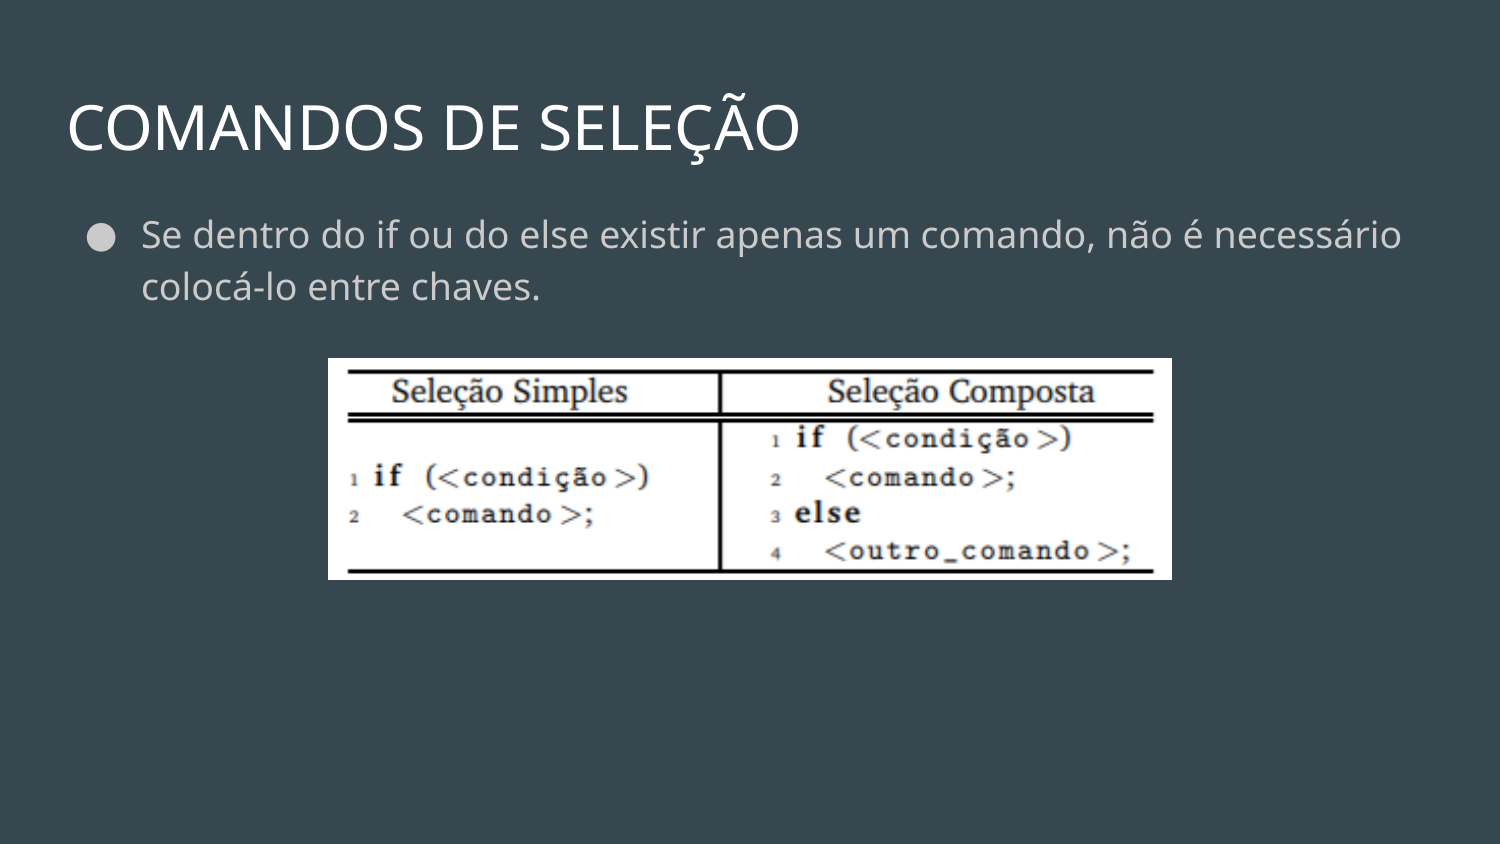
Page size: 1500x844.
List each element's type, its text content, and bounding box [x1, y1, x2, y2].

picture [328, 358, 1172, 581]
list Se dentro do if ou do else existir apenas um comando, não é necessário colocá-lo entre chaves. [51, 189, 1449, 750]
title COMANDOS DE SELEÇÃO [51, 72, 1449, 167]
